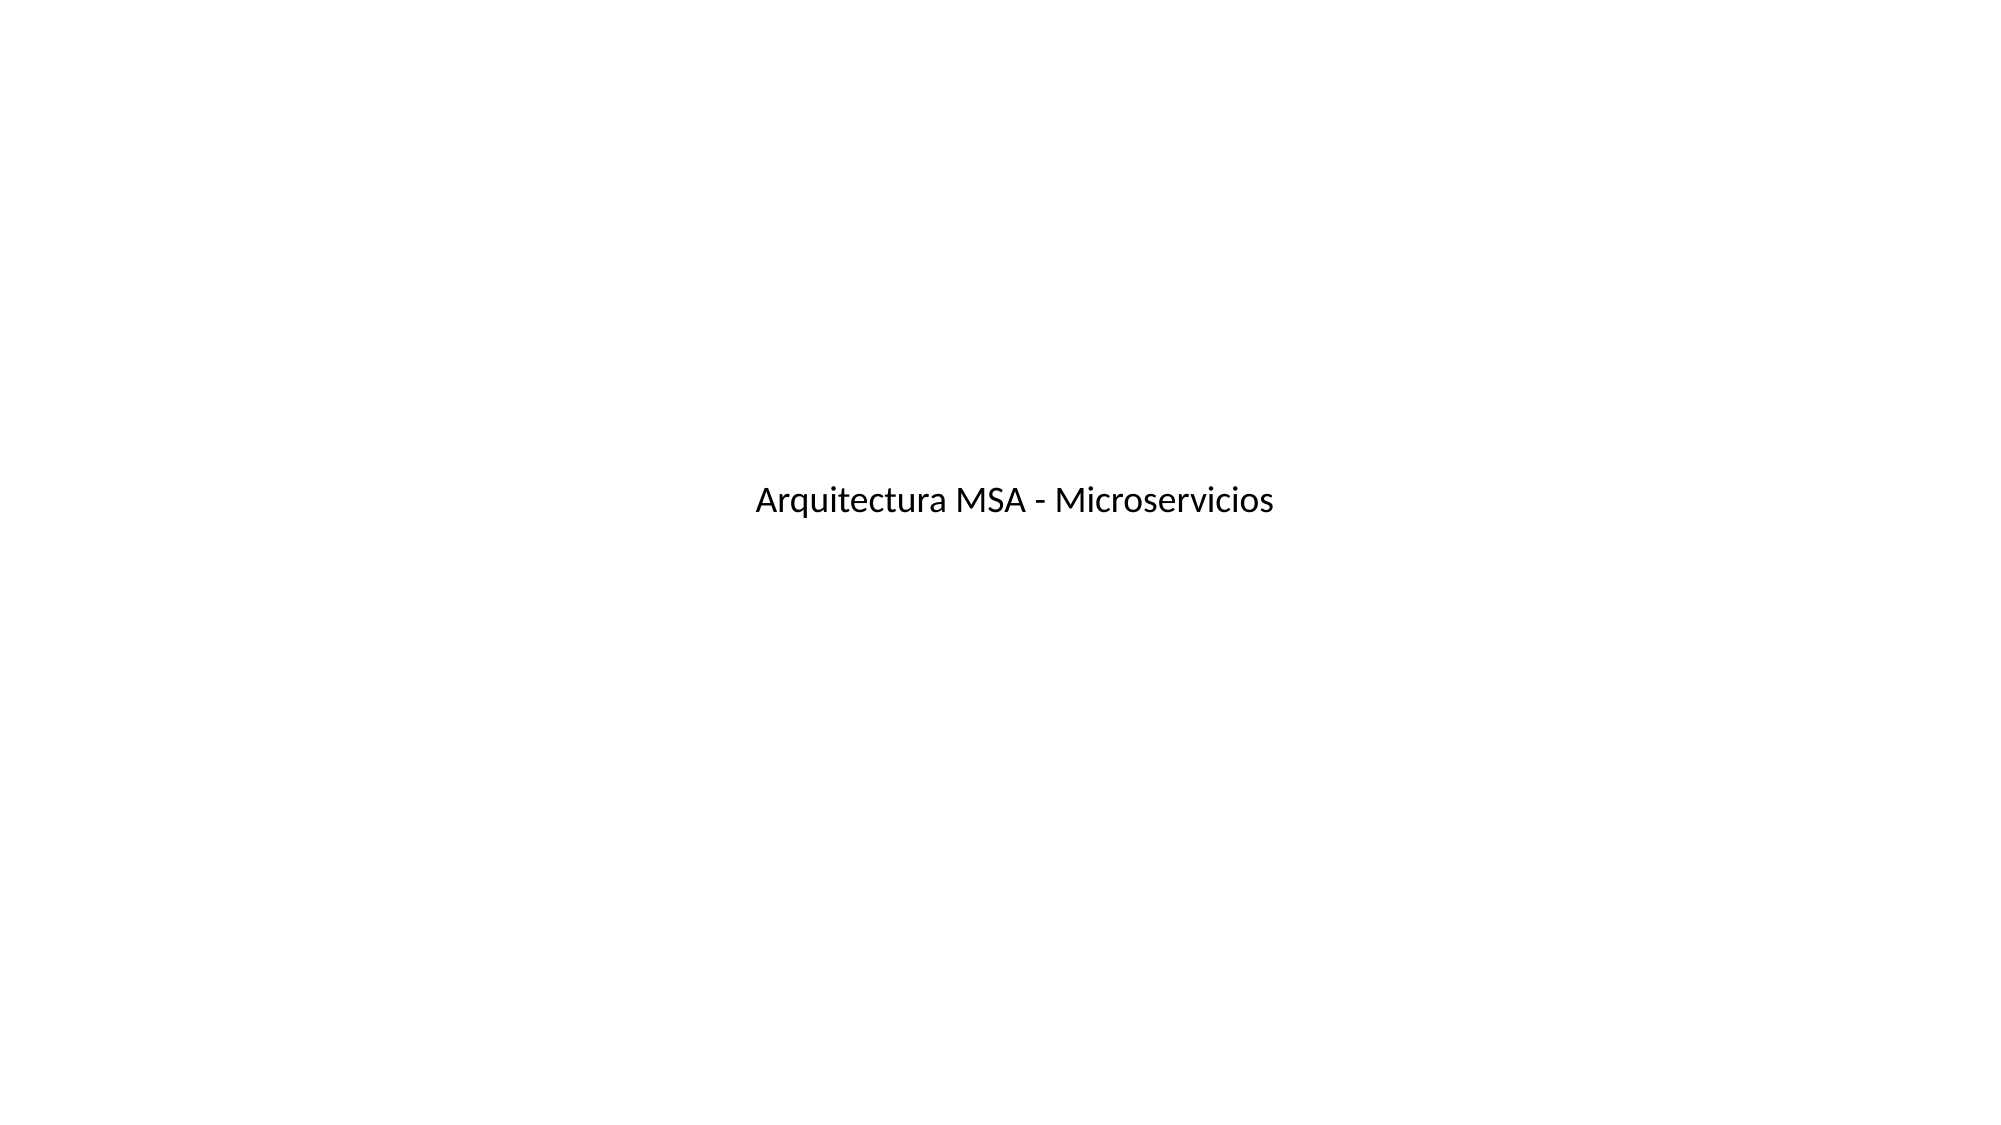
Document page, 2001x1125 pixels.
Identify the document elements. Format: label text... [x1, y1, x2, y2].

text_box Arquitectura MSA - Microservicios [512, 467, 1518, 528]
